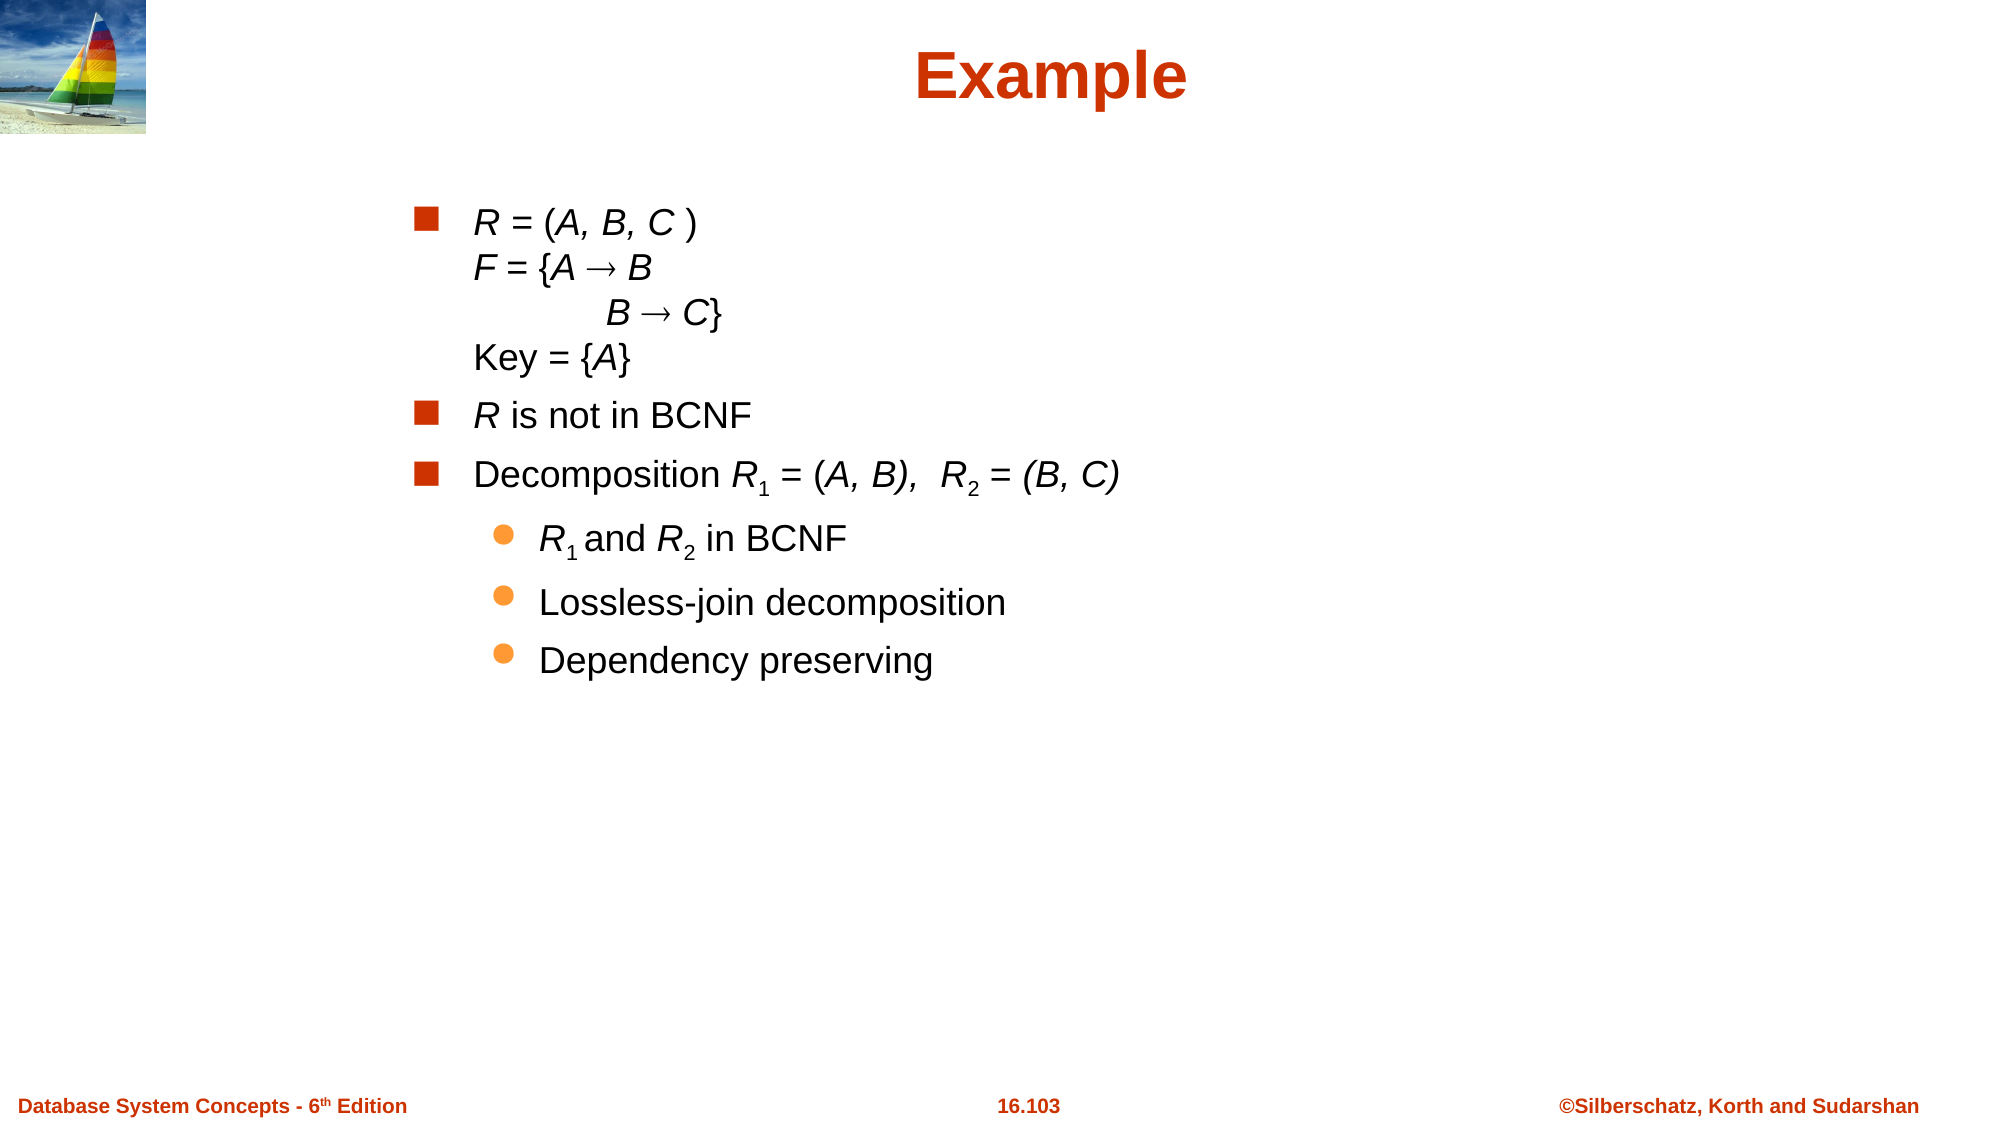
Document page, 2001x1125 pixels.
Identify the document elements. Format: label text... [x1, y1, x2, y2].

picture [0, 0, 146, 134]
list R = (A, B, C ) F = {A  B B  C} Key = {A} R is not in BCNF Decomposition R1 = (A, B), R2 = (B, C) R1 and R2 in BCNF Lossless-join decomposition Dependency preserving [402, 190, 1690, 991]
title Example [167, 18, 1935, 120]
